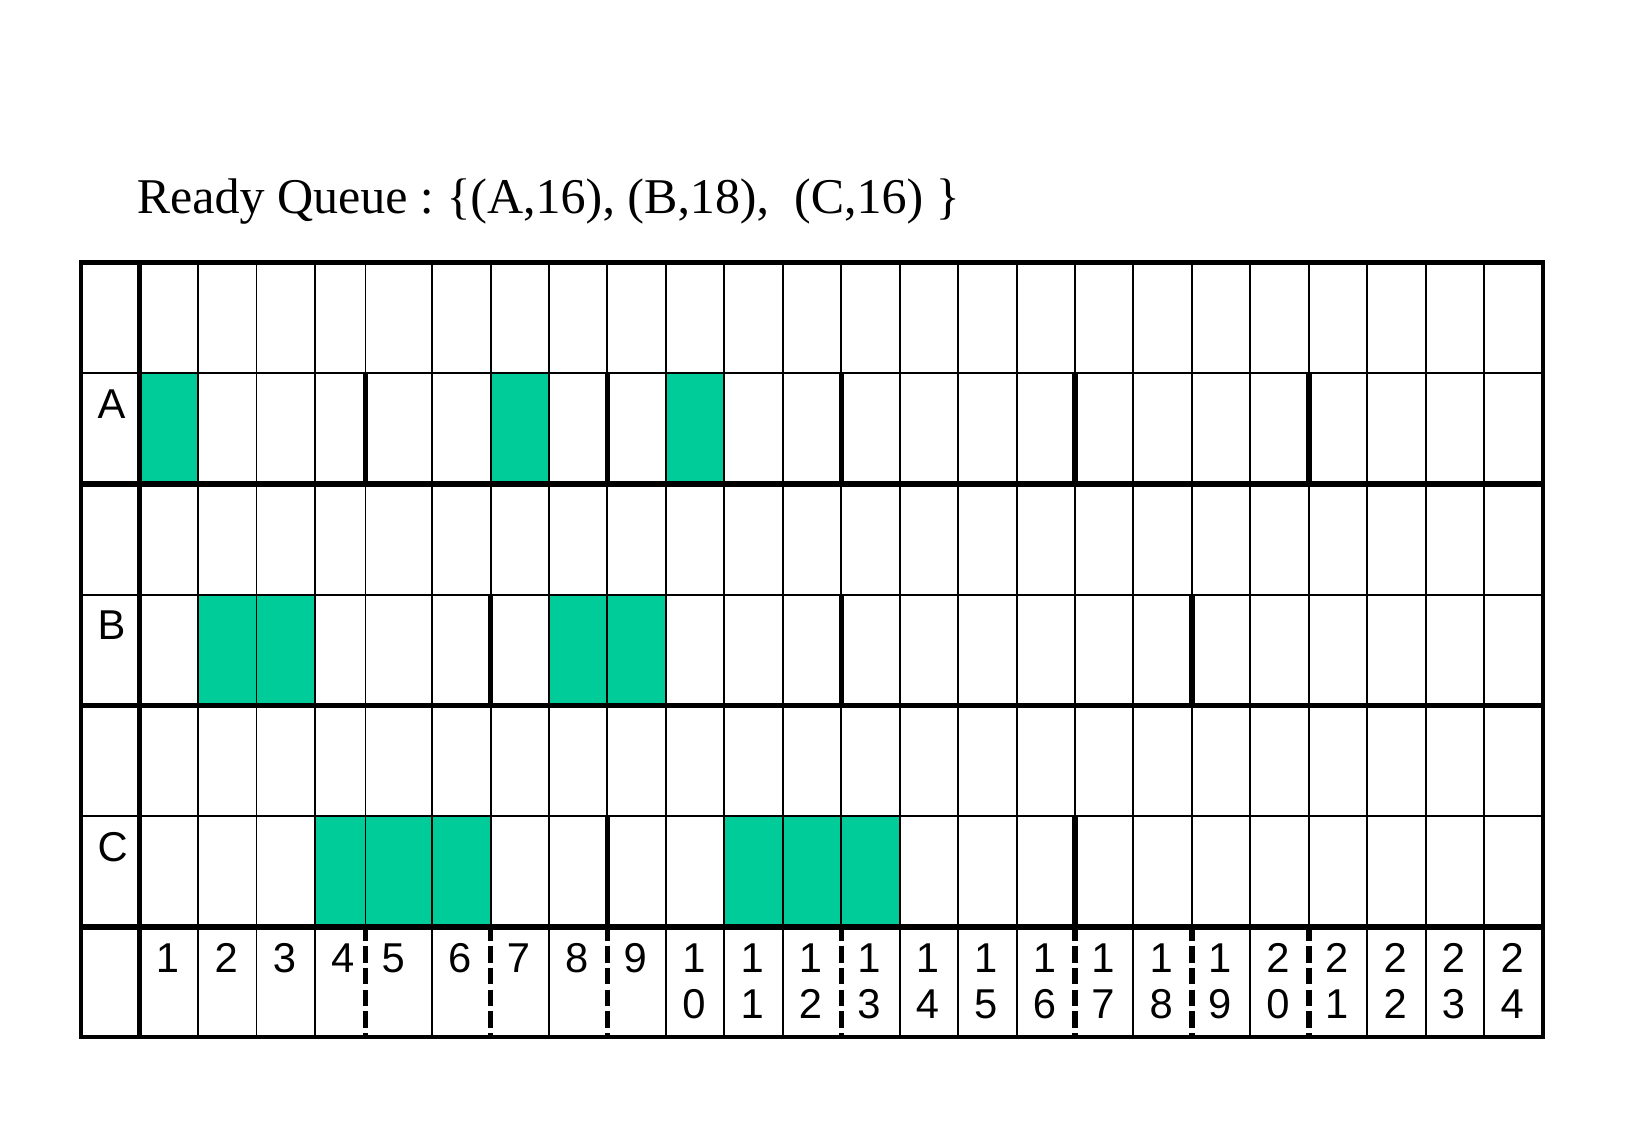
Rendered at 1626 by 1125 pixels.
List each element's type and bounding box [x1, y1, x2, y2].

table_cell [725, 930, 782, 1035]
table_header [1251, 265, 1308, 372]
table_cell [492, 817, 548, 924]
table_cell [1134, 596, 1189, 703]
table_cell [901, 374, 957, 481]
table_cell [1134, 487, 1191, 594]
table_cell [1368, 930, 1425, 1035]
table_cell [1018, 930, 1132, 1035]
table_cell [199, 817, 256, 924]
table_cell [959, 487, 1016, 594]
table_header [959, 265, 1016, 372]
table_cell [959, 374, 1016, 481]
table_cell [842, 487, 899, 594]
table_header [725, 265, 782, 372]
table_cell [1134, 708, 1191, 815]
table_cell [1310, 596, 1366, 703]
table_cell [1193, 487, 1249, 594]
table_cell [725, 708, 782, 815]
table_cell [959, 817, 1016, 924]
table_cell [959, 596, 1016, 703]
table_cell [1427, 374, 1483, 481]
table_cell [1368, 487, 1425, 594]
table_cell [1078, 817, 1132, 924]
table_cell [316, 930, 431, 1035]
table_cell [1134, 817, 1191, 924]
table_cell [316, 708, 365, 815]
table_header [142, 265, 197, 372]
table_cell [83, 817, 137, 924]
table_cell [842, 708, 899, 815]
table_cell [142, 374, 197, 481]
table_cell [257, 817, 314, 924]
table_cell [1251, 487, 1308, 594]
table_cell [901, 817, 957, 924]
table_cell [610, 817, 665, 924]
table_cell [142, 817, 197, 924]
table_cell [784, 487, 840, 594]
table_cell [1310, 487, 1366, 594]
table_cell [83, 596, 137, 703]
table_cell [842, 817, 899, 924]
table_cell [550, 596, 606, 703]
table_cell [725, 596, 782, 703]
table_cell [83, 708, 137, 815]
table_cell [257, 374, 314, 481]
table_cell [784, 817, 840, 924]
table_cell [1193, 708, 1249, 815]
table_cell [959, 708, 1016, 815]
table_cell [784, 930, 899, 1035]
table_cell [725, 487, 782, 594]
table_cell [1018, 596, 1074, 703]
table_header [316, 265, 365, 372]
table_cell [368, 374, 431, 481]
table_header [1134, 265, 1191, 372]
table_cell [667, 374, 723, 481]
table_cell [784, 596, 839, 703]
table_header [199, 265, 256, 372]
table_cell [366, 708, 431, 815]
table_cell [1485, 708, 1541, 815]
table_cell [1251, 708, 1308, 815]
table_cell [550, 930, 665, 1035]
table_cell [608, 487, 665, 594]
table_header [433, 265, 490, 372]
table_cell [1193, 817, 1249, 924]
table_cell [1251, 374, 1306, 481]
table_cell [493, 596, 548, 703]
table_cell [1076, 708, 1132, 815]
table_cell [433, 374, 490, 481]
table_cell [142, 596, 197, 703]
table_header [901, 265, 957, 372]
table_cell [492, 708, 548, 815]
table_cell [901, 930, 957, 1035]
table_header [1018, 265, 1074, 372]
table_cell [1485, 487, 1541, 594]
table_cell [366, 596, 431, 703]
table_cell [667, 596, 723, 703]
table_cell [366, 487, 431, 594]
table_cell [1018, 487, 1074, 594]
table_cell [1018, 708, 1074, 815]
table_cell [257, 708, 314, 815]
table_cell [83, 930, 137, 1035]
table_header [1193, 265, 1249, 372]
table_cell [199, 708, 256, 815]
table_cell [1251, 596, 1308, 703]
table_cell [1427, 930, 1483, 1035]
table_cell [1427, 596, 1483, 703]
table_cell [1251, 930, 1366, 1035]
table_cell [316, 817, 365, 924]
table_cell [550, 487, 606, 594]
table_cell [1018, 817, 1072, 924]
table_cell [433, 817, 490, 924]
table_cell [844, 596, 899, 703]
table_cell [433, 487, 490, 594]
table_cell [1427, 487, 1483, 594]
table_cell [316, 596, 365, 703]
table_cell [550, 817, 605, 924]
table_cell [1310, 708, 1366, 815]
table_cell [1251, 817, 1308, 924]
table_cell [550, 374, 605, 481]
table_cell [667, 817, 723, 924]
table_cell [667, 487, 723, 594]
table_cell [550, 708, 606, 815]
table_cell [433, 708, 490, 815]
table_cell [199, 596, 256, 703]
table_cell [959, 930, 1016, 1035]
table_cell [257, 596, 314, 703]
table_cell [142, 487, 197, 594]
table_cell [901, 596, 957, 703]
table_header [1427, 265, 1483, 372]
table_header [366, 265, 431, 372]
table_cell [1076, 487, 1132, 594]
table_cell [667, 708, 723, 815]
table_cell [1018, 374, 1072, 481]
table_cell [784, 708, 840, 815]
table_cell [1485, 596, 1541, 703]
table_cell [1134, 930, 1249, 1035]
table_cell [366, 817, 431, 924]
table_cell [142, 930, 197, 1035]
table_cell [1078, 374, 1132, 481]
title [121, 99, 1504, 260]
table_cell [199, 930, 256, 1035]
table_header [257, 265, 314, 372]
table_header [83, 265, 137, 372]
table_cell [1427, 708, 1483, 815]
table_cell [784, 374, 839, 481]
table_cell [725, 817, 782, 924]
table_cell [83, 374, 137, 481]
table_cell [610, 374, 665, 481]
table_header [667, 265, 723, 372]
table_header [492, 265, 548, 372]
table_cell [608, 708, 665, 815]
table_cell [142, 708, 197, 815]
table_header [1485, 265, 1541, 372]
table_cell [1076, 596, 1132, 703]
table_cell [667, 930, 723, 1035]
table_cell [316, 374, 363, 481]
table_cell [1368, 817, 1425, 924]
table_header [842, 265, 899, 372]
table_cell [257, 930, 314, 1035]
table_cell [433, 930, 548, 1035]
table_header [1368, 265, 1425, 372]
table_cell [433, 596, 488, 703]
table_cell [1310, 817, 1366, 924]
table_header [784, 265, 840, 372]
table_cell [1134, 374, 1191, 481]
table_header [1076, 265, 1132, 372]
table_header [1310, 265, 1366, 372]
table_cell [1485, 930, 1541, 1035]
table_cell [844, 374, 899, 481]
table_cell [492, 487, 548, 594]
table_cell [83, 487, 137, 594]
table_cell [901, 487, 957, 594]
table_cell [316, 487, 365, 594]
table_cell [1368, 708, 1425, 815]
table_cell [1312, 374, 1366, 481]
table_cell [901, 708, 957, 815]
table_cell [199, 374, 256, 481]
table_cell [1195, 596, 1249, 703]
table_cell [1485, 374, 1541, 481]
table_cell [1485, 817, 1541, 924]
table_cell [257, 487, 314, 594]
table_cell [608, 596, 665, 703]
table_cell [492, 374, 548, 481]
table_cell [1193, 374, 1249, 481]
table_cell [199, 487, 256, 594]
table_header [608, 265, 665, 372]
table_cell [725, 374, 782, 481]
table_header [550, 265, 606, 372]
table_cell [1427, 817, 1483, 924]
table_cell [1368, 596, 1425, 703]
table_cell [1368, 374, 1425, 481]
